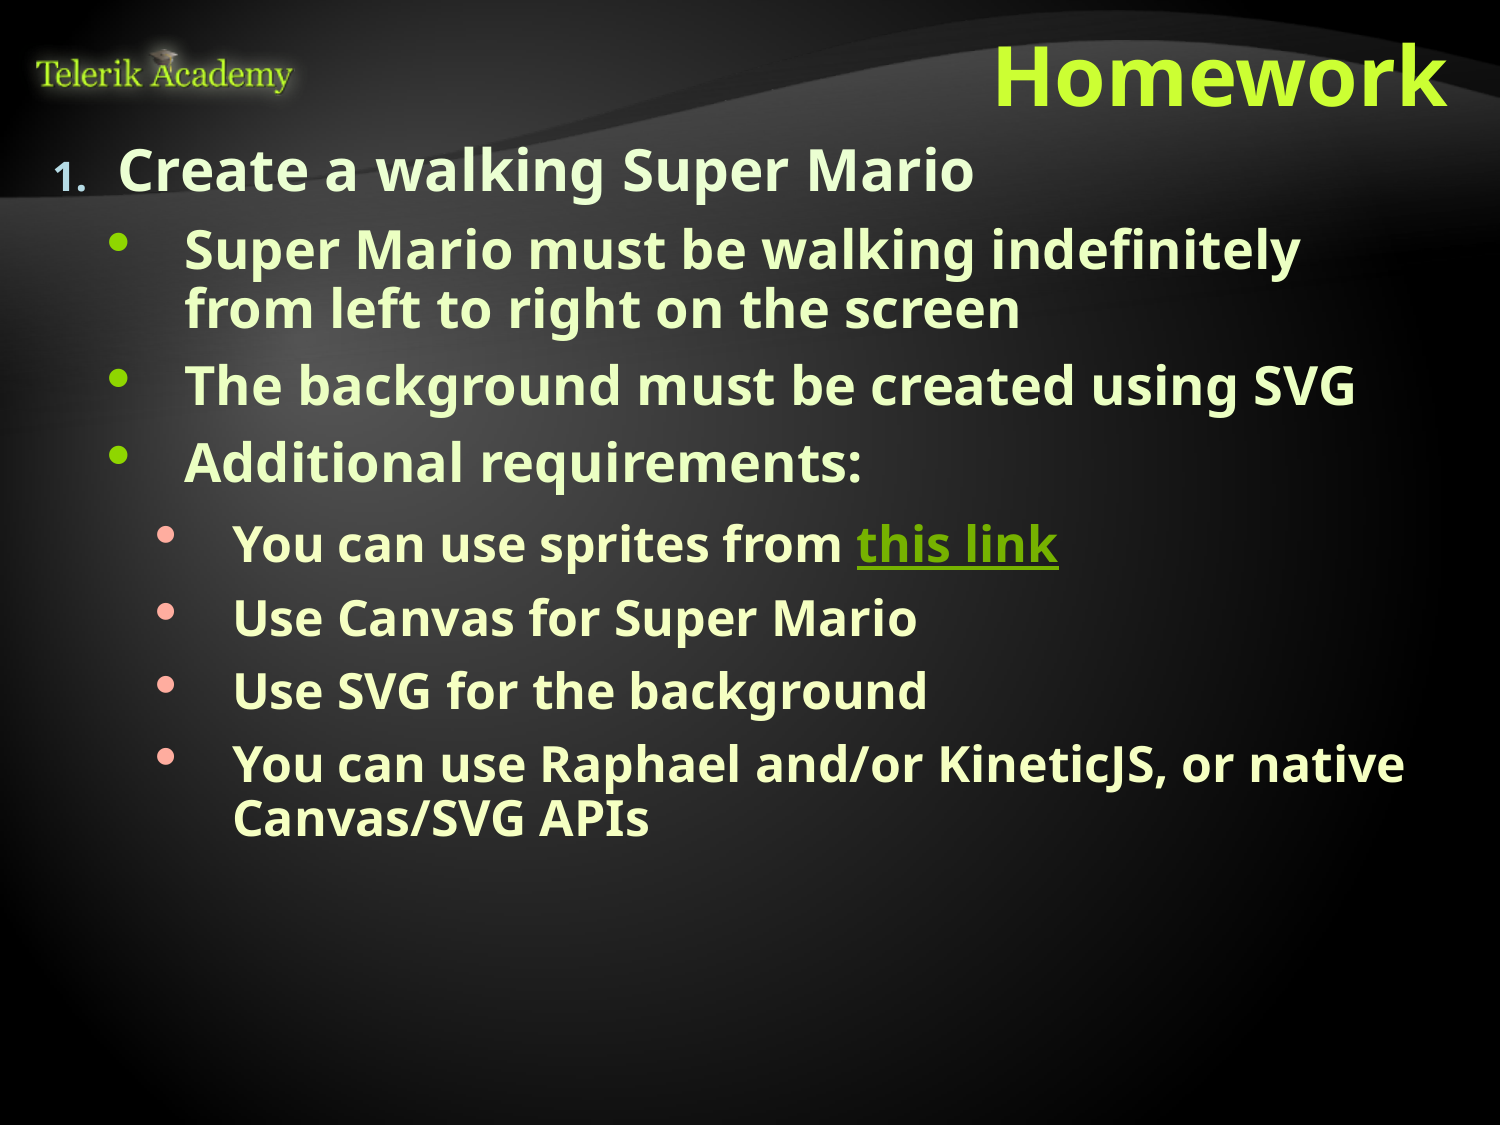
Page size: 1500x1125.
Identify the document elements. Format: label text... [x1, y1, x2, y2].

title Homework [300, 12, 1463, 133]
list Create a walking Super Mario Super Mario must be walking indefinitely from left to right on the screen The background must be created using SVG Additional requirements: You can use sprites from this link Use Canvas for Super Mario Use SVG for the background You can use Raphael and/or KineticJS, or native Canvas/SVG APIs [37, 133, 1463, 1084]
picture [0, 0, 1500, 1125]
